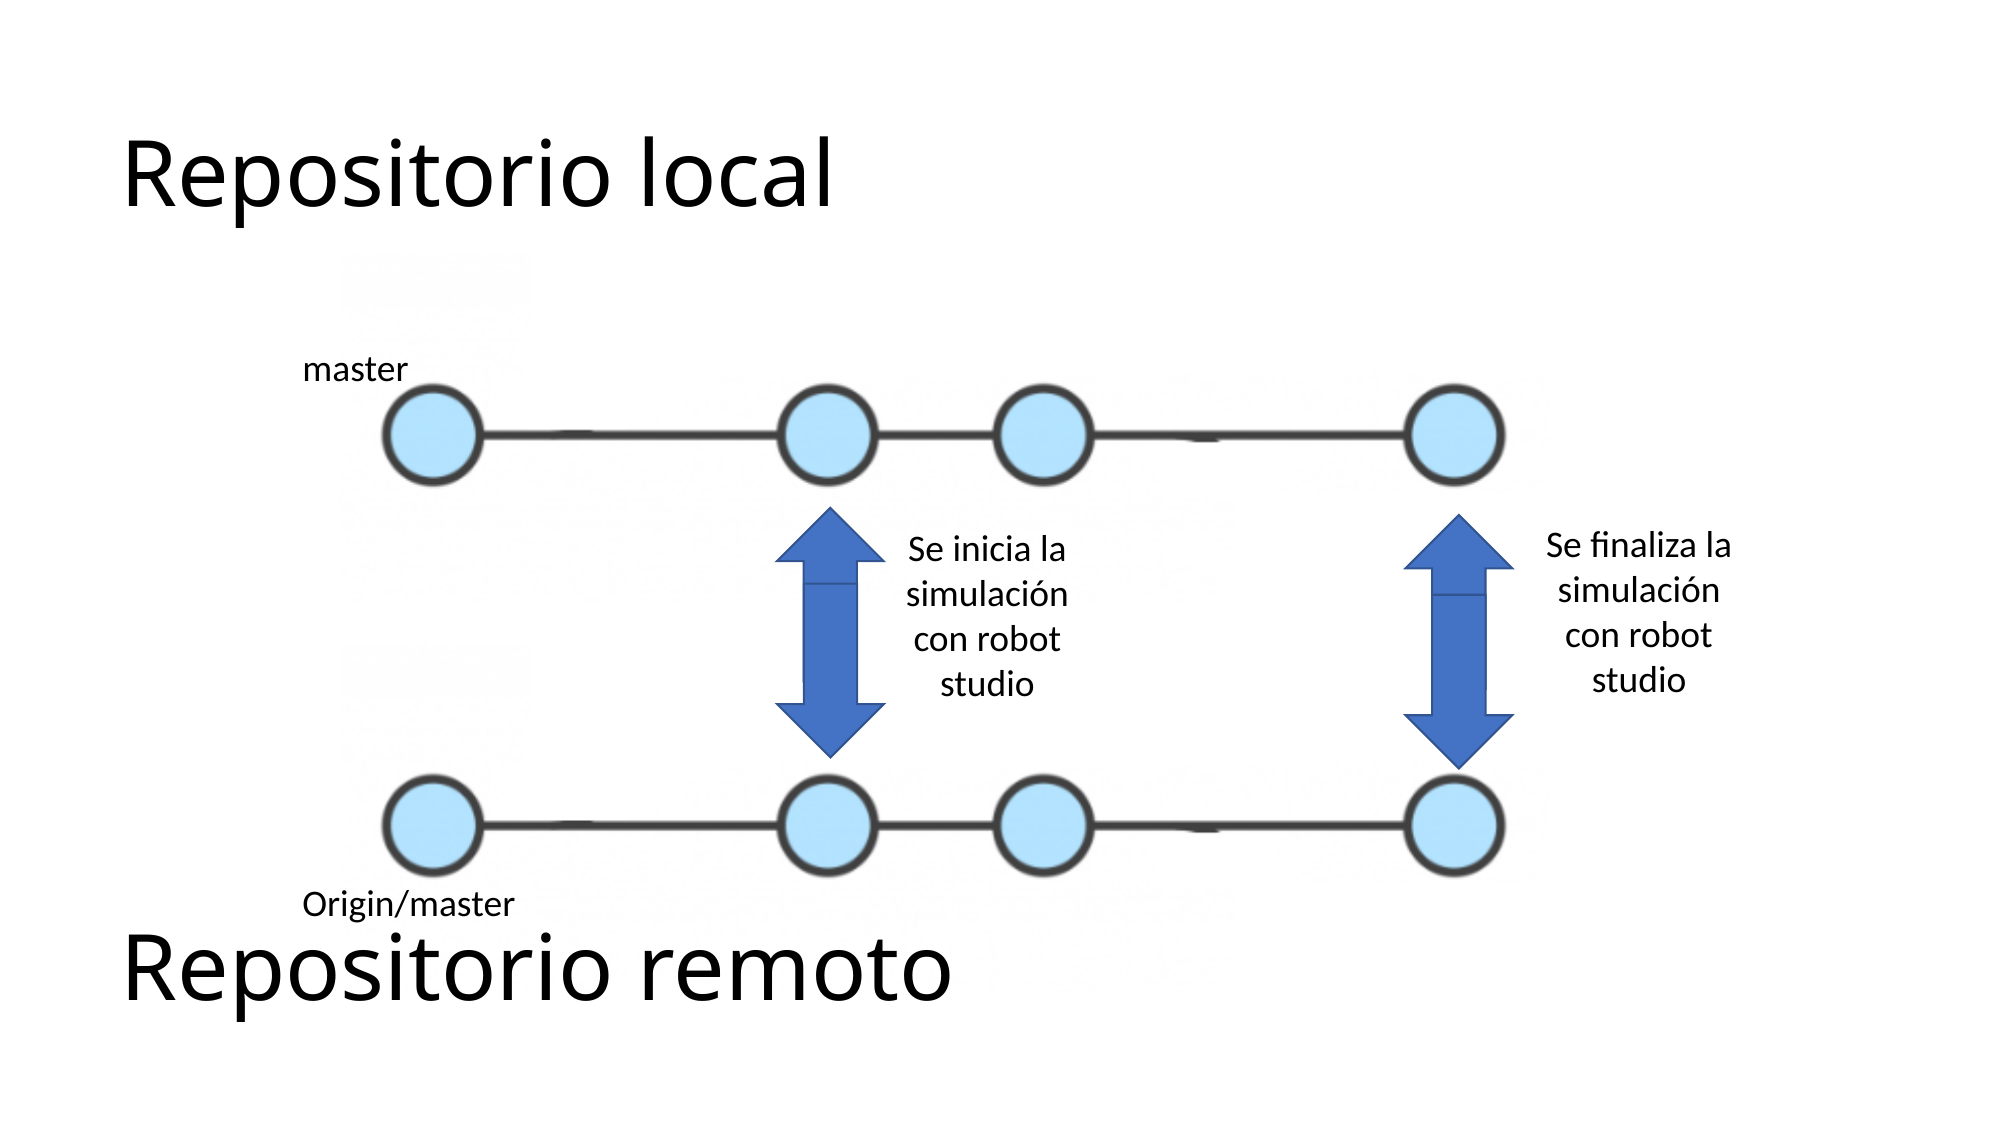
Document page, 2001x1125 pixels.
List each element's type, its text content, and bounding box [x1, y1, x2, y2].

text_box Origin/master [287, 871, 339, 932]
text_box [1431, 602, 1487, 643]
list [339, 253, 1551, 602]
picture [339, 643, 1551, 993]
text_box master [287, 336, 339, 396]
text_box [802, 602, 859, 643]
title Repositorio remoto [105, 862, 1831, 1080]
text_box Se inicia la simulación con robot studio [882, 602, 1093, 643]
text_box Repositorio local [105, 68, 1831, 286]
text_box Se finaliza la simulación con robot studio [1520, 512, 1759, 708]
